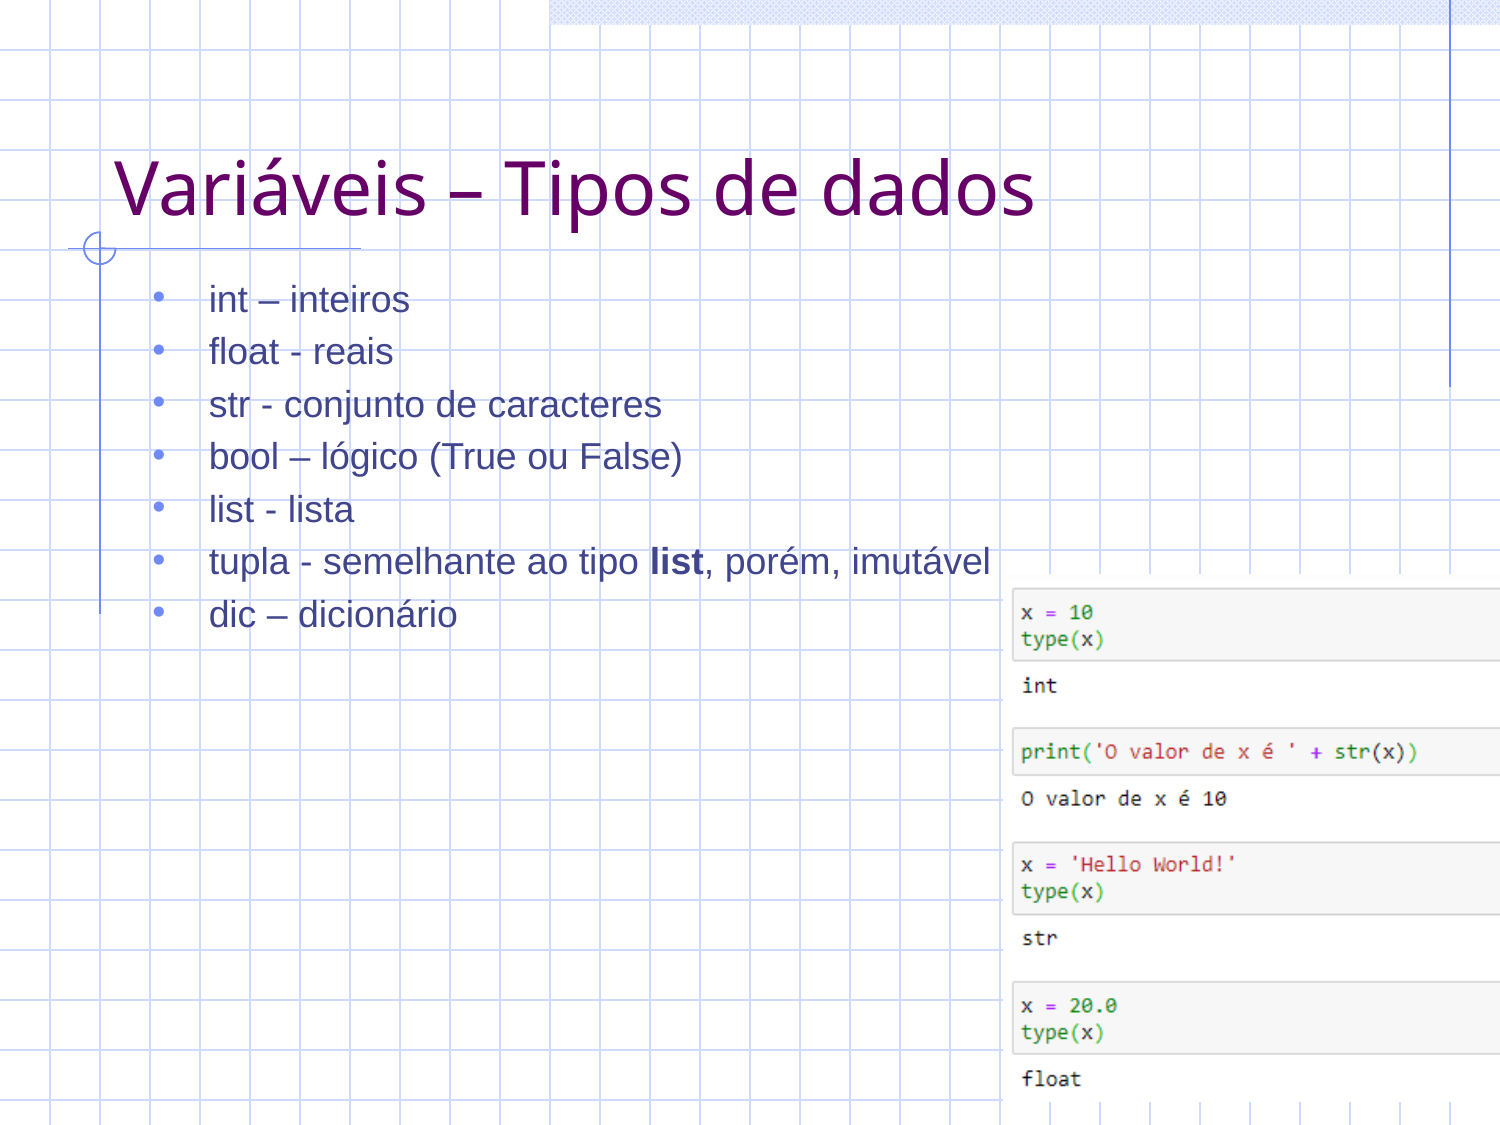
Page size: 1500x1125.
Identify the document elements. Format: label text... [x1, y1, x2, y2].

picture [1003, 574, 1500, 1102]
text_box int – inteiros float - reais str - conjunto de caracteres bool – lógico (True ou False) list - lista tupla - semelhante ao tipo list, porém, imutável dic – dicionário [137, 267, 1447, 943]
picture [1451, 0, 1500, 25]
title Variáveis – Tipos de dados [99, 50, 1375, 238]
picture [549, 0, 1449, 25]
